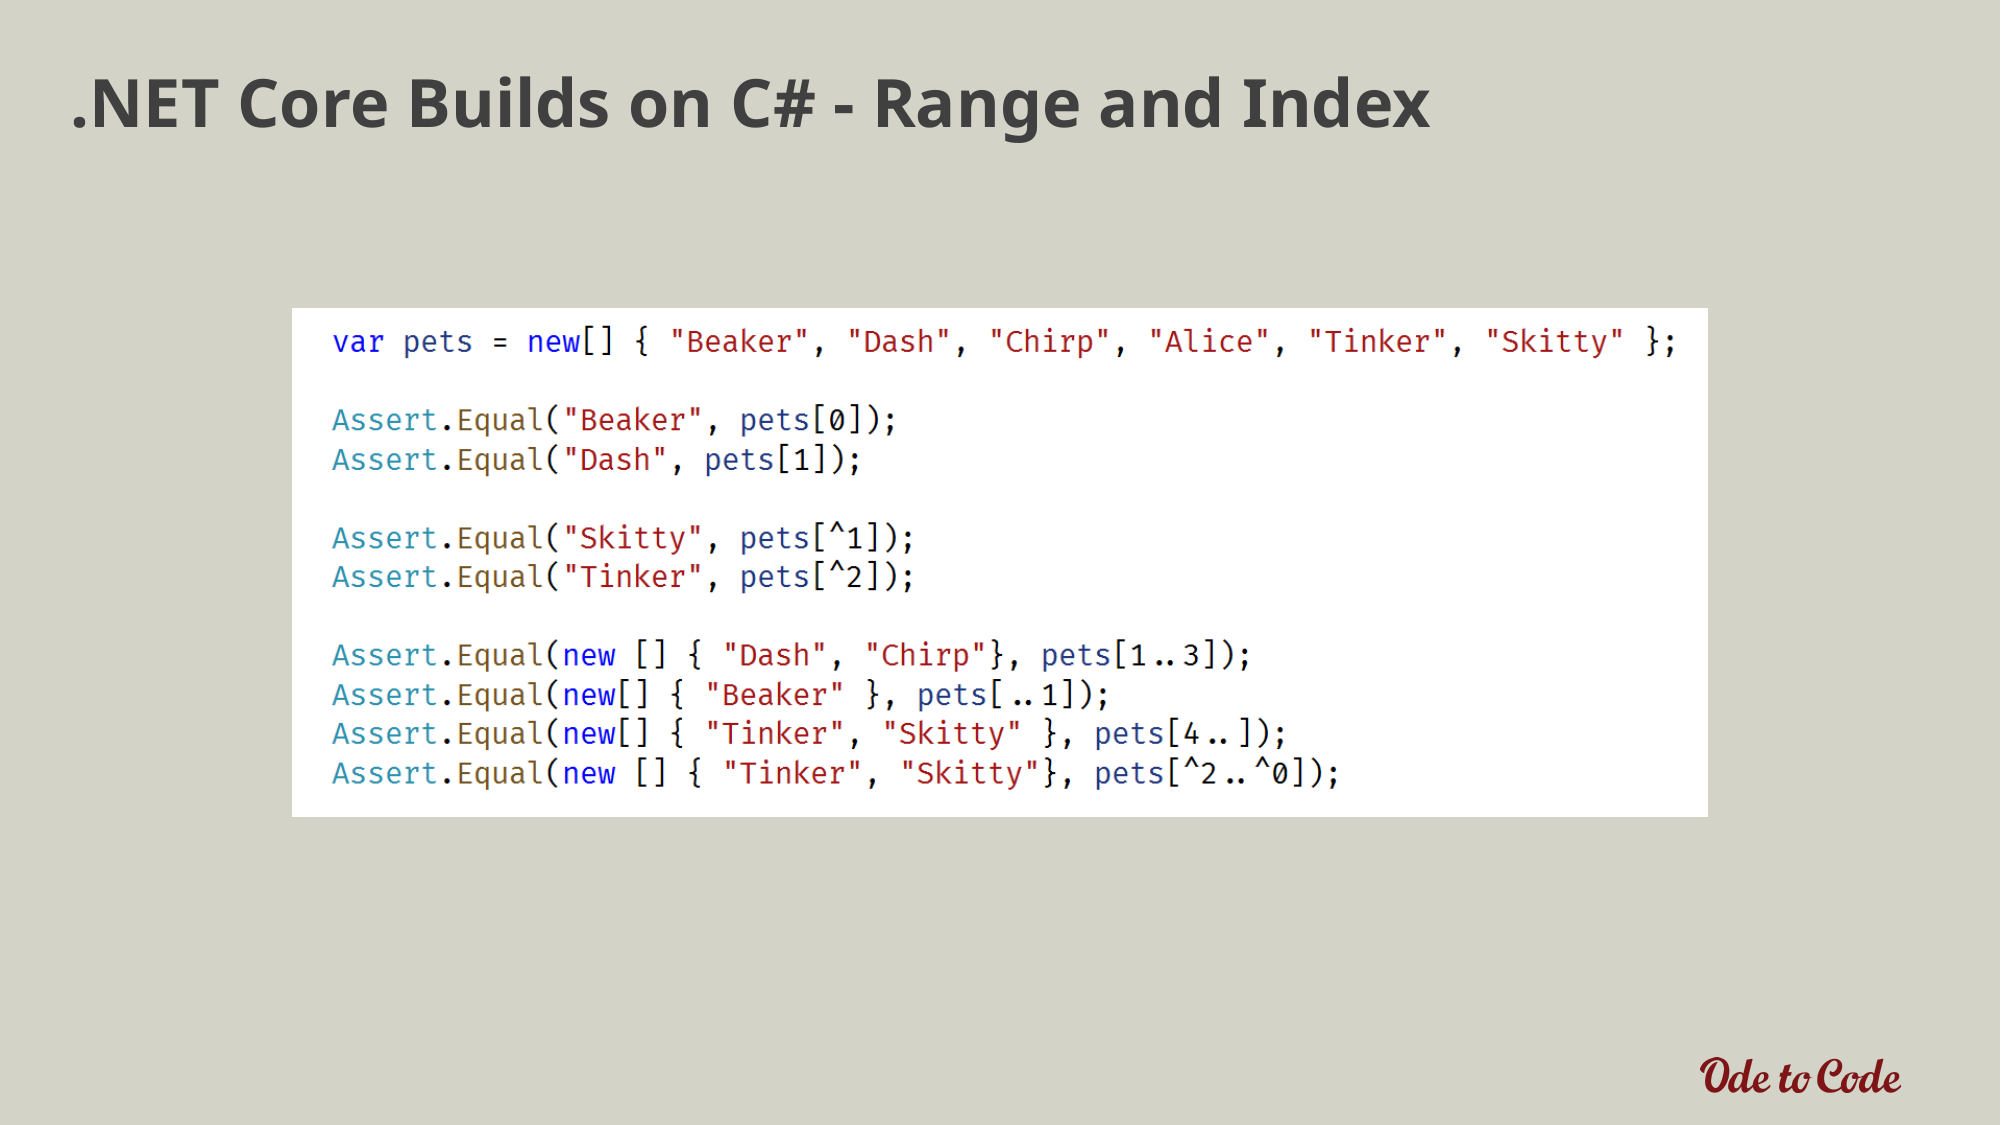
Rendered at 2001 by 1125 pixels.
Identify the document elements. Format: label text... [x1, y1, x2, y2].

picture [292, 308, 1708, 817]
title .NET Core Builds on C# - Range and Index [70, 70, 1930, 142]
picture [1700, 1057, 1901, 1096]
